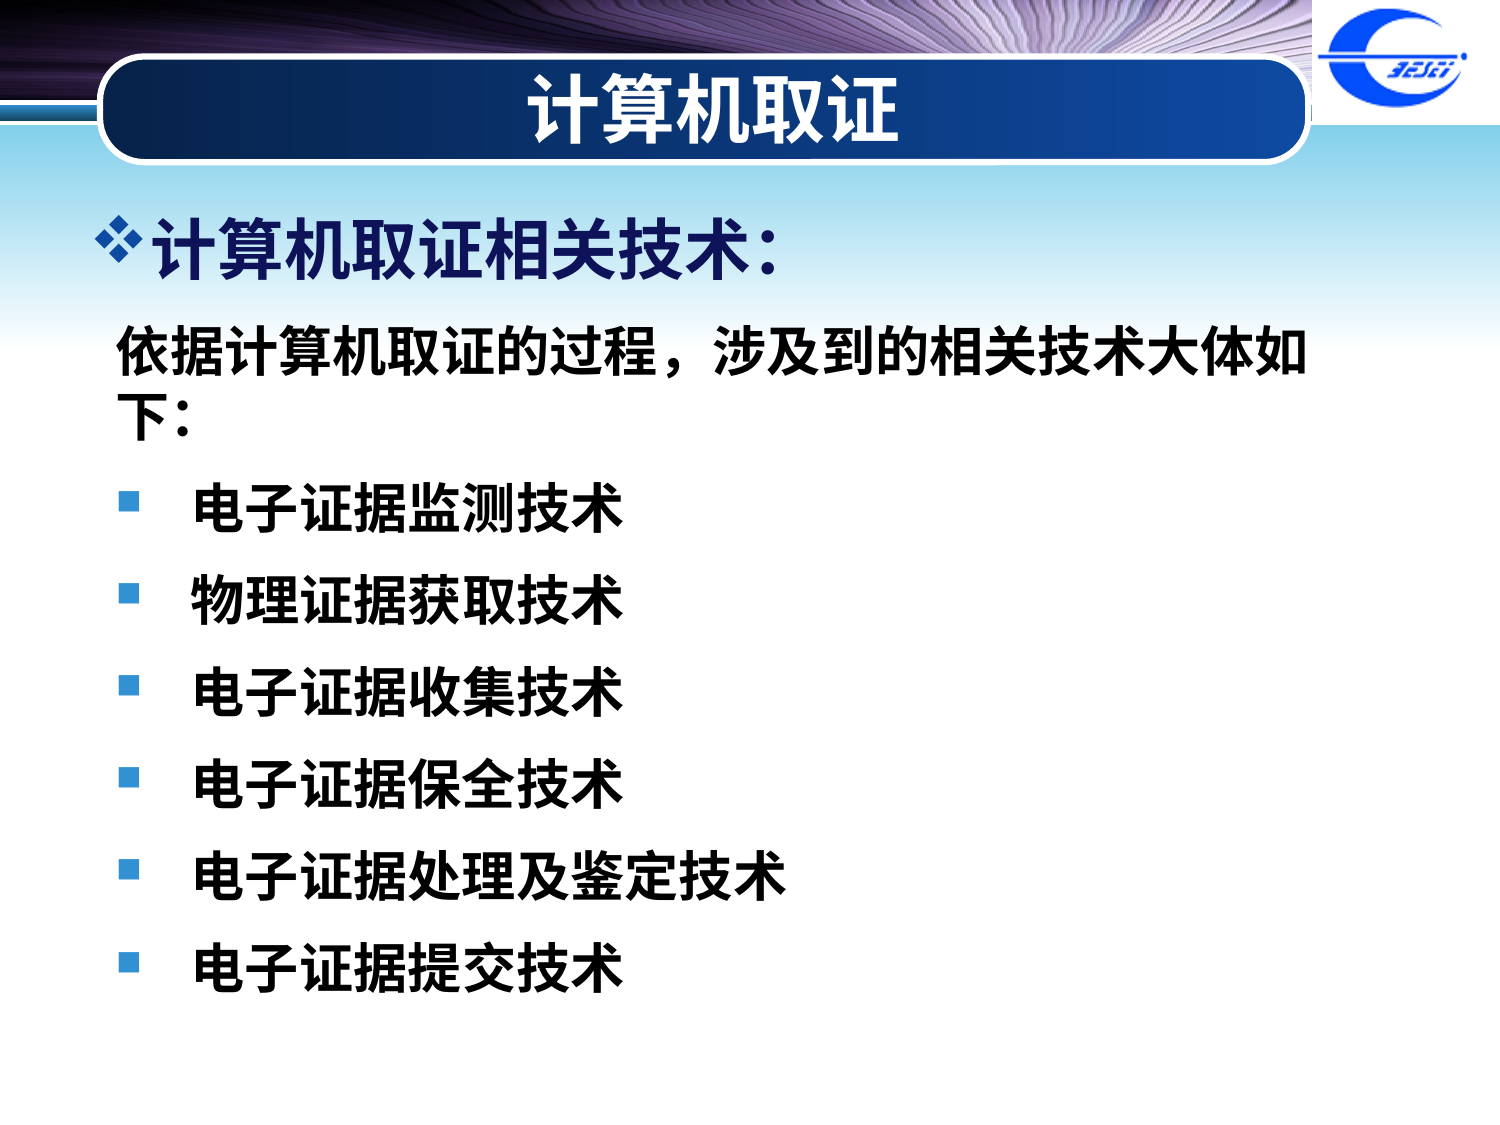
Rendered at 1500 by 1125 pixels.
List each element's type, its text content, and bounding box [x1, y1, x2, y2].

picture [0, 0, 1500, 125]
text_box 依据计算机取证的过程，涉及到的相关技术大体如下： 电子证据监测技术 物理证据获取技术 电子证据收集技术 电子证据保全技术 电子证据处理及鉴定技术 电子证据提交技术 [101, 309, 1349, 1007]
list 计算机取证相关技术： [74, 199, 1426, 1038]
title 计算机取证 [137, 61, 1288, 155]
